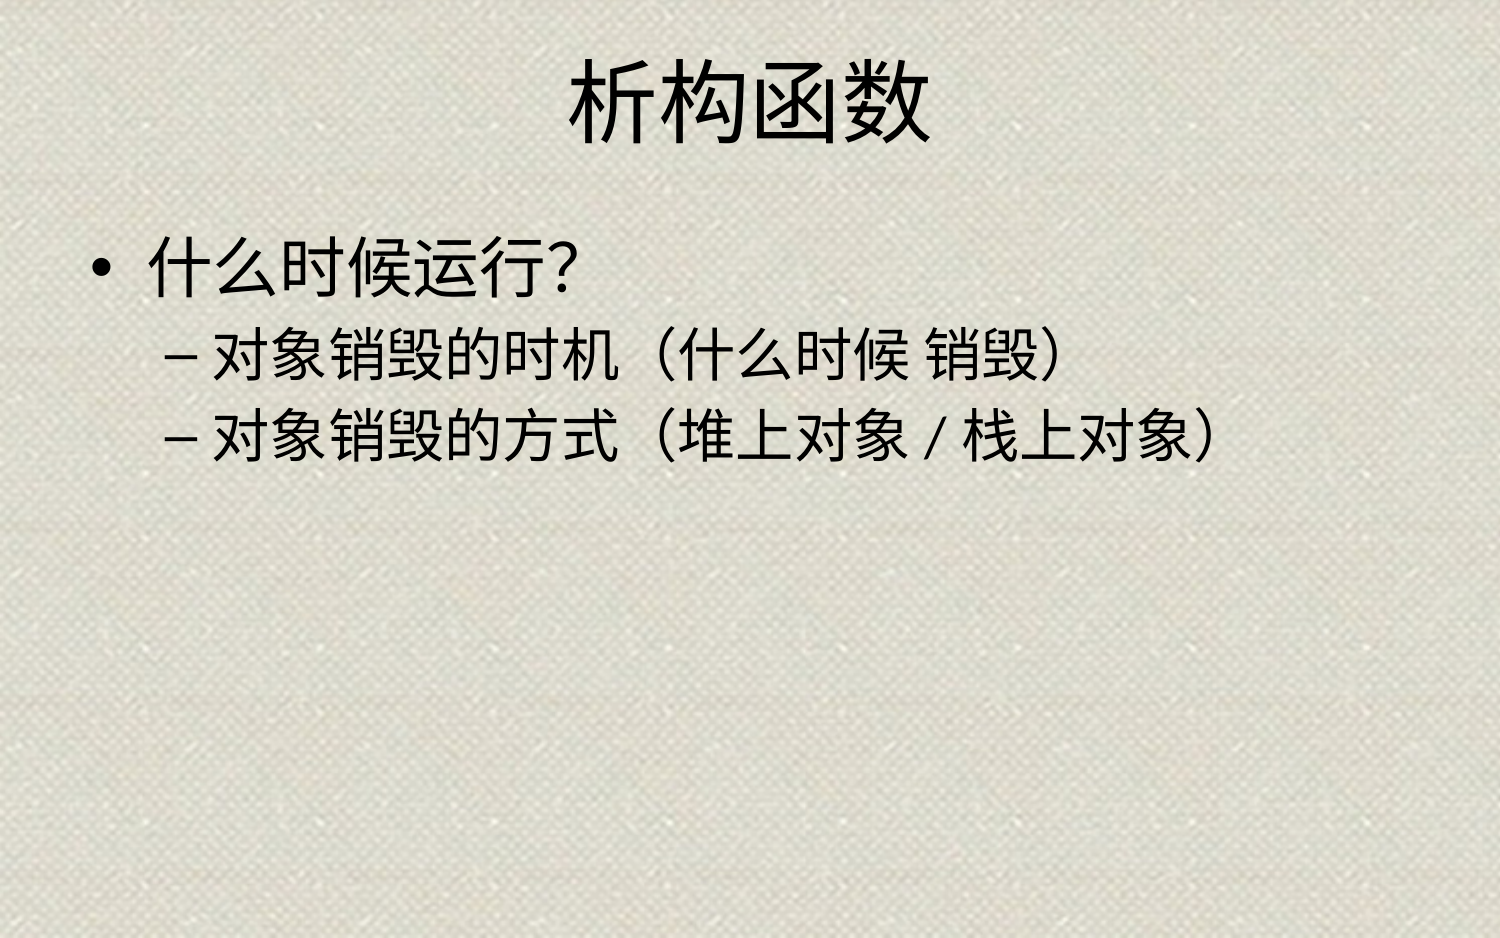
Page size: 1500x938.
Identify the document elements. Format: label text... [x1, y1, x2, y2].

list 什么时候运行？ 对象销毁的时机（什么时候 销毁） 对象销毁的方式（堆上对象/栈上对象） [75, 218, 1425, 838]
title 析构函数 [75, 37, 1425, 194]
picture [0, 0, 1500, 938]
